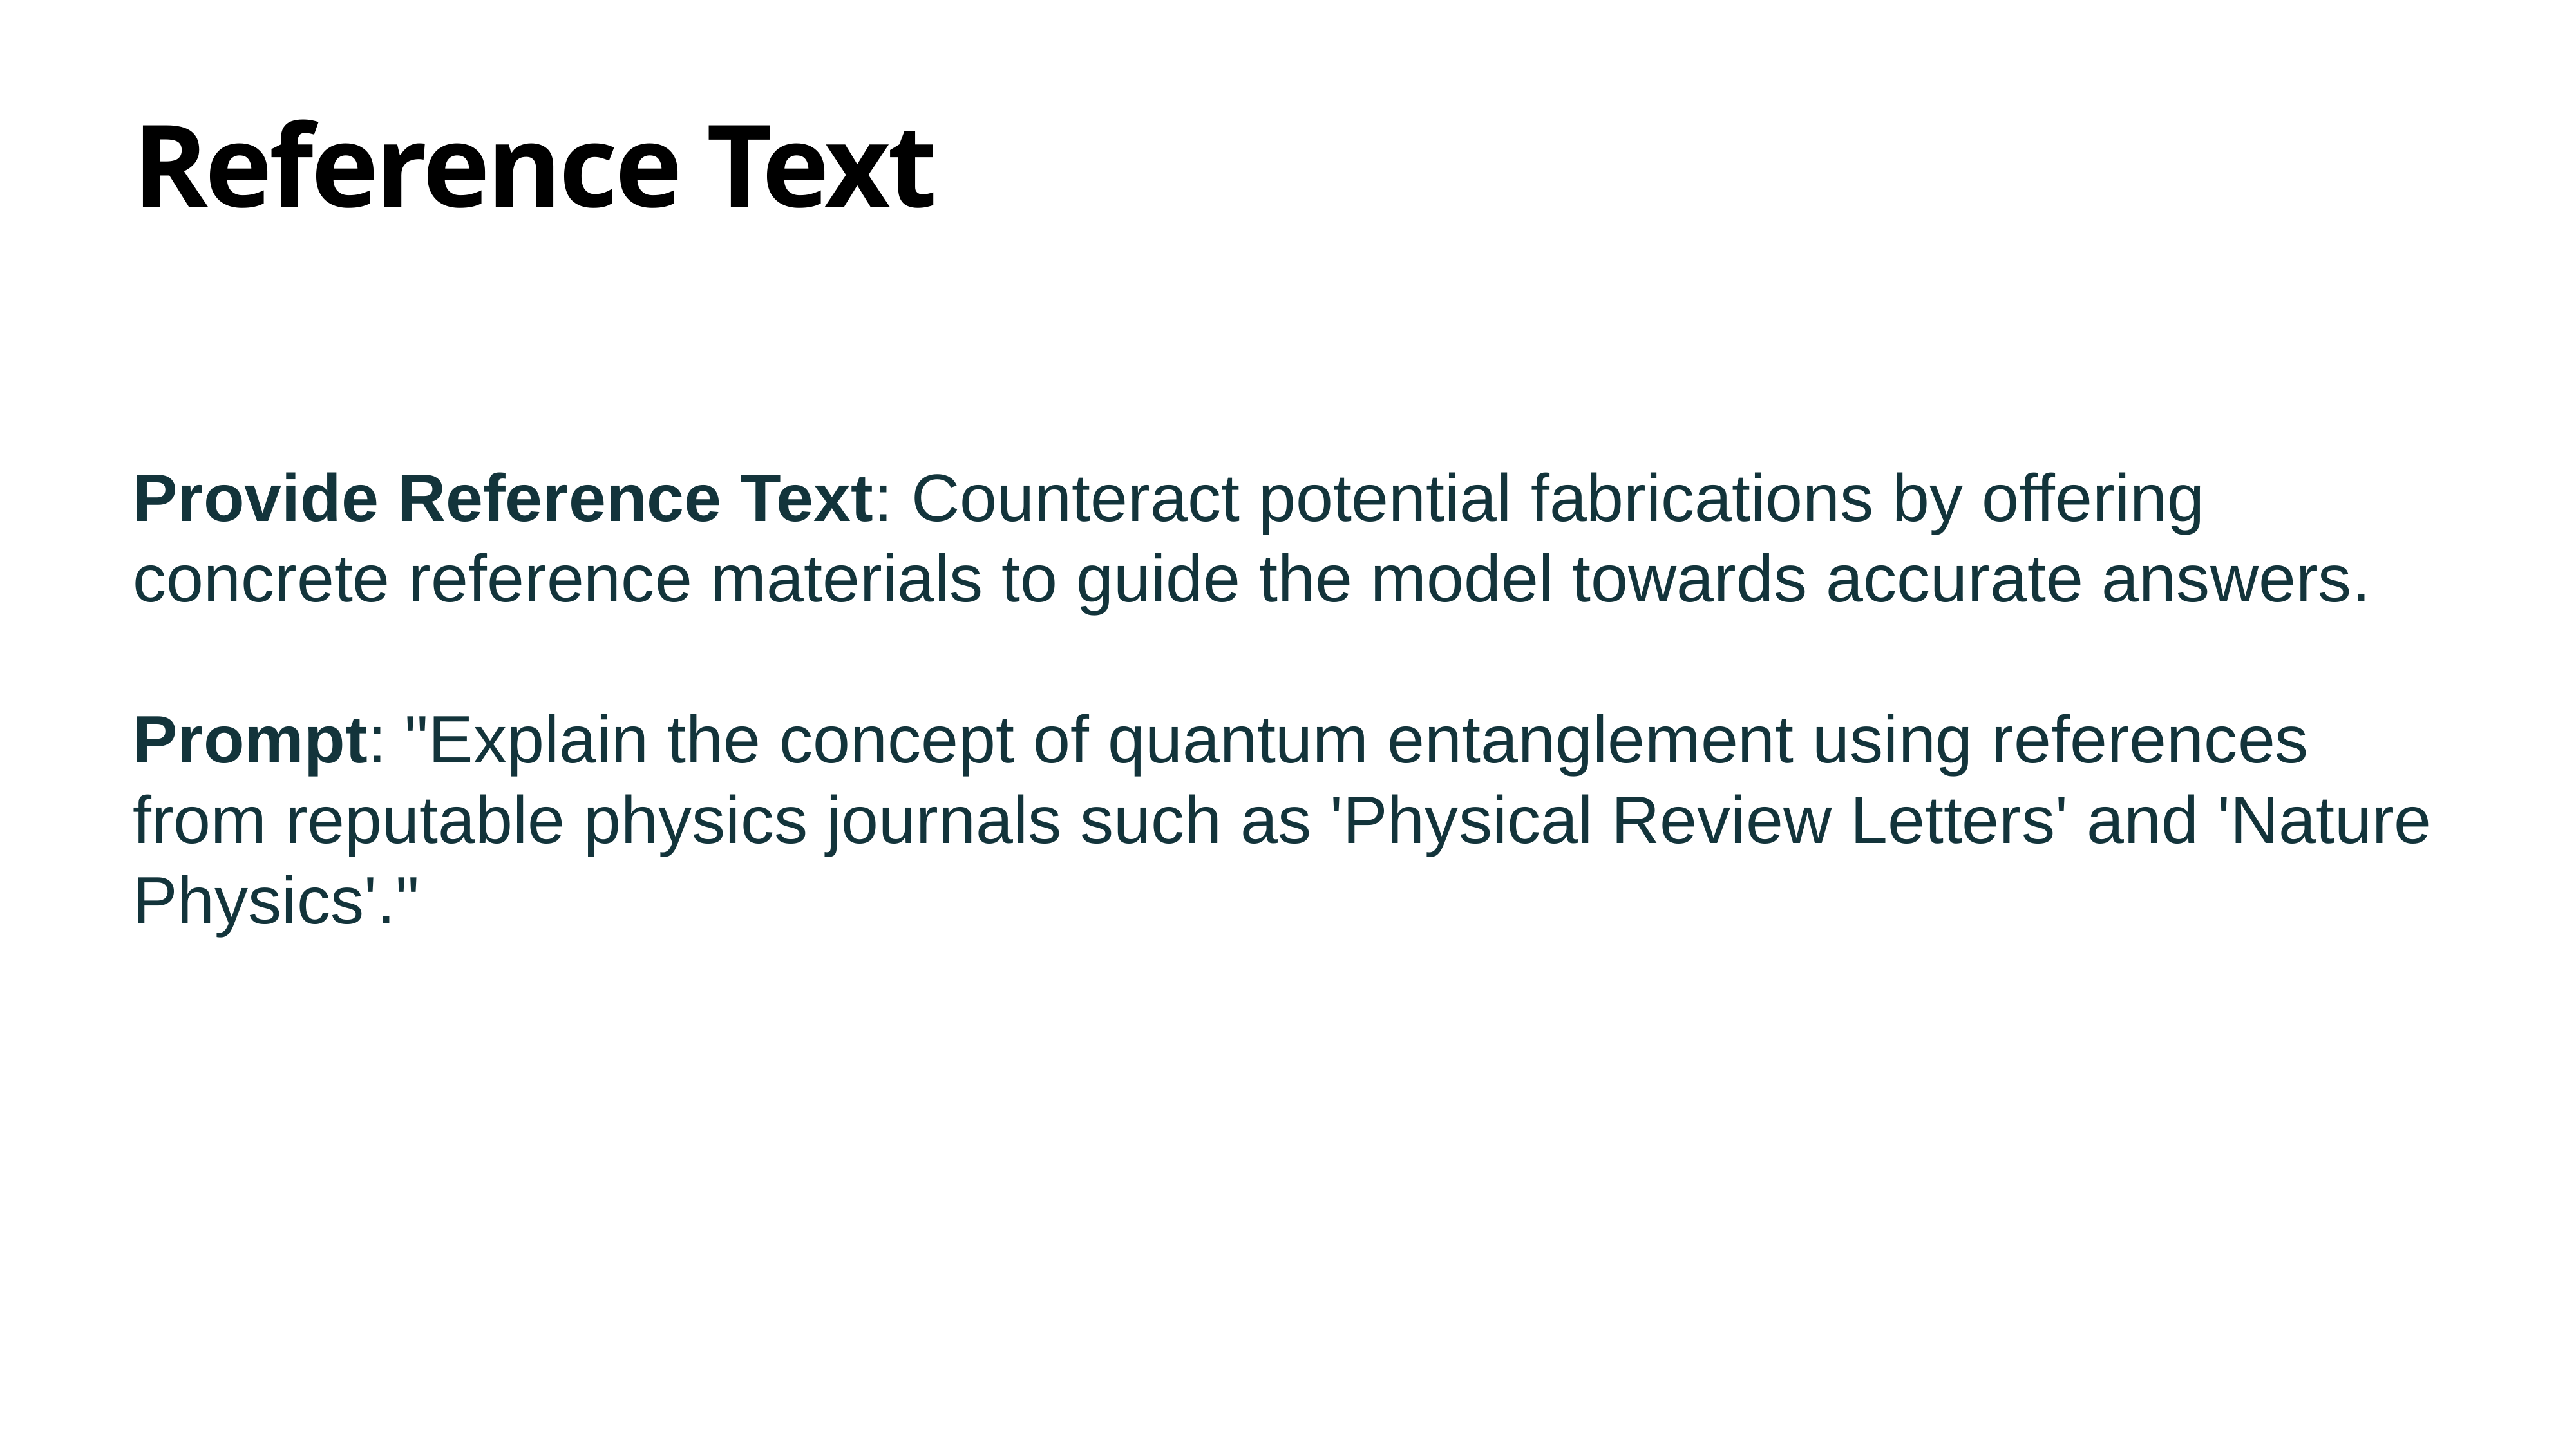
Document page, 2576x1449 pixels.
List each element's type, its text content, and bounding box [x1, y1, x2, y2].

title Reference Text [127, 113, 2449, 266]
list Provide Reference Text: Counteract potential fabrications by offering concrete reference materials to guide the model towards accurate answers. Prompt: "Explain the concept of quantum entanglement using references from reputable physics journals such as 'Physical Review Letters' and 'Nature Physics'." [127, 448, 2449, 1321]
